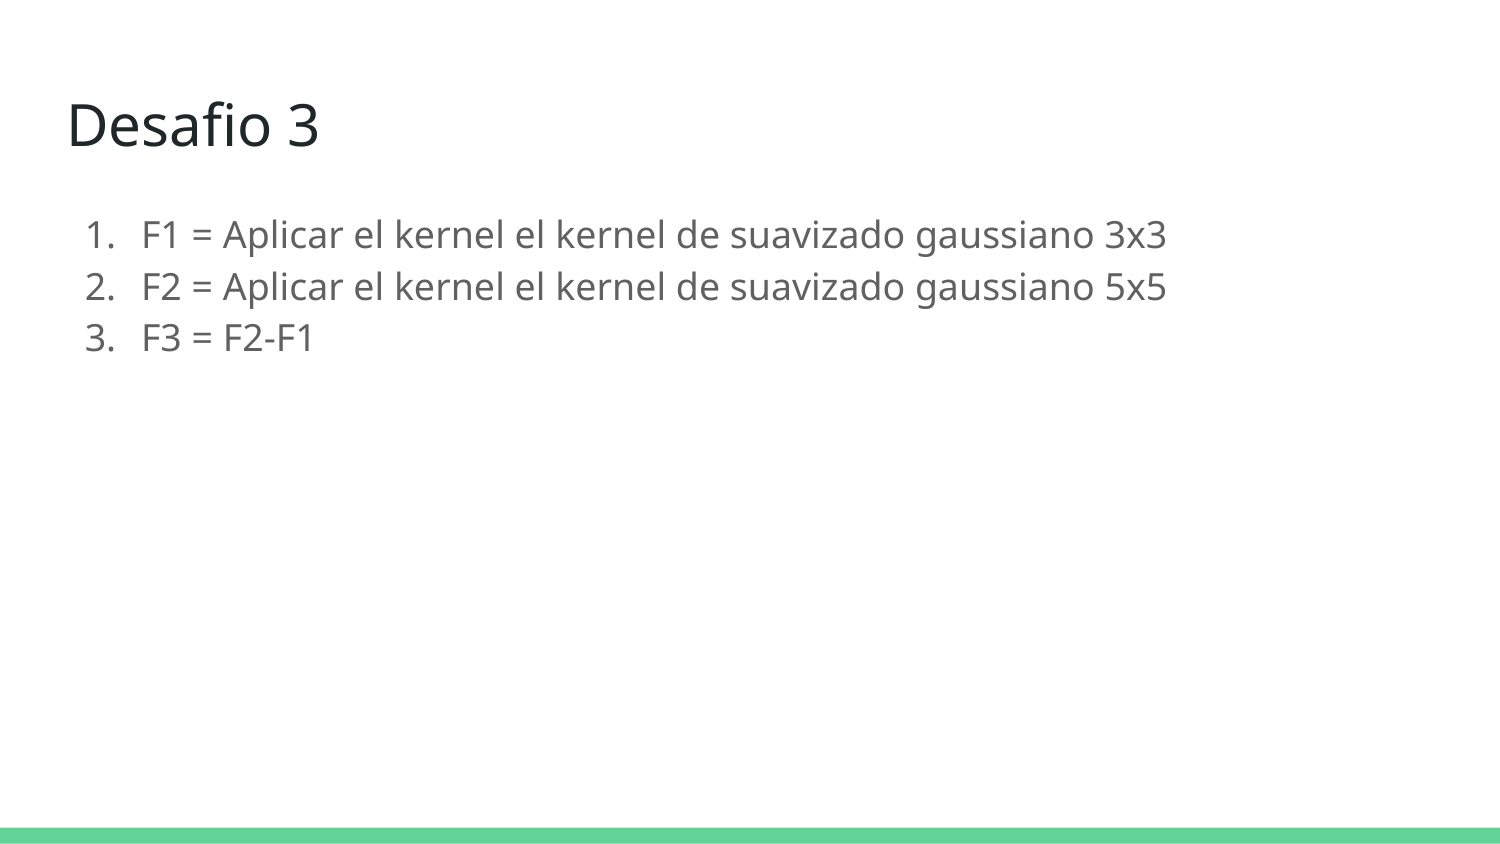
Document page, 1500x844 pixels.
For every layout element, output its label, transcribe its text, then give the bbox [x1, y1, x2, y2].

title Desafio 3 [51, 72, 1449, 167]
list F1 = Aplicar el kernel el kernel de suavizado gaussiano 3x3 F2 = Aplicar el kernel el kernel de suavizado gaussiano 5x5 F3 = F2-F1 [51, 189, 1449, 750]
